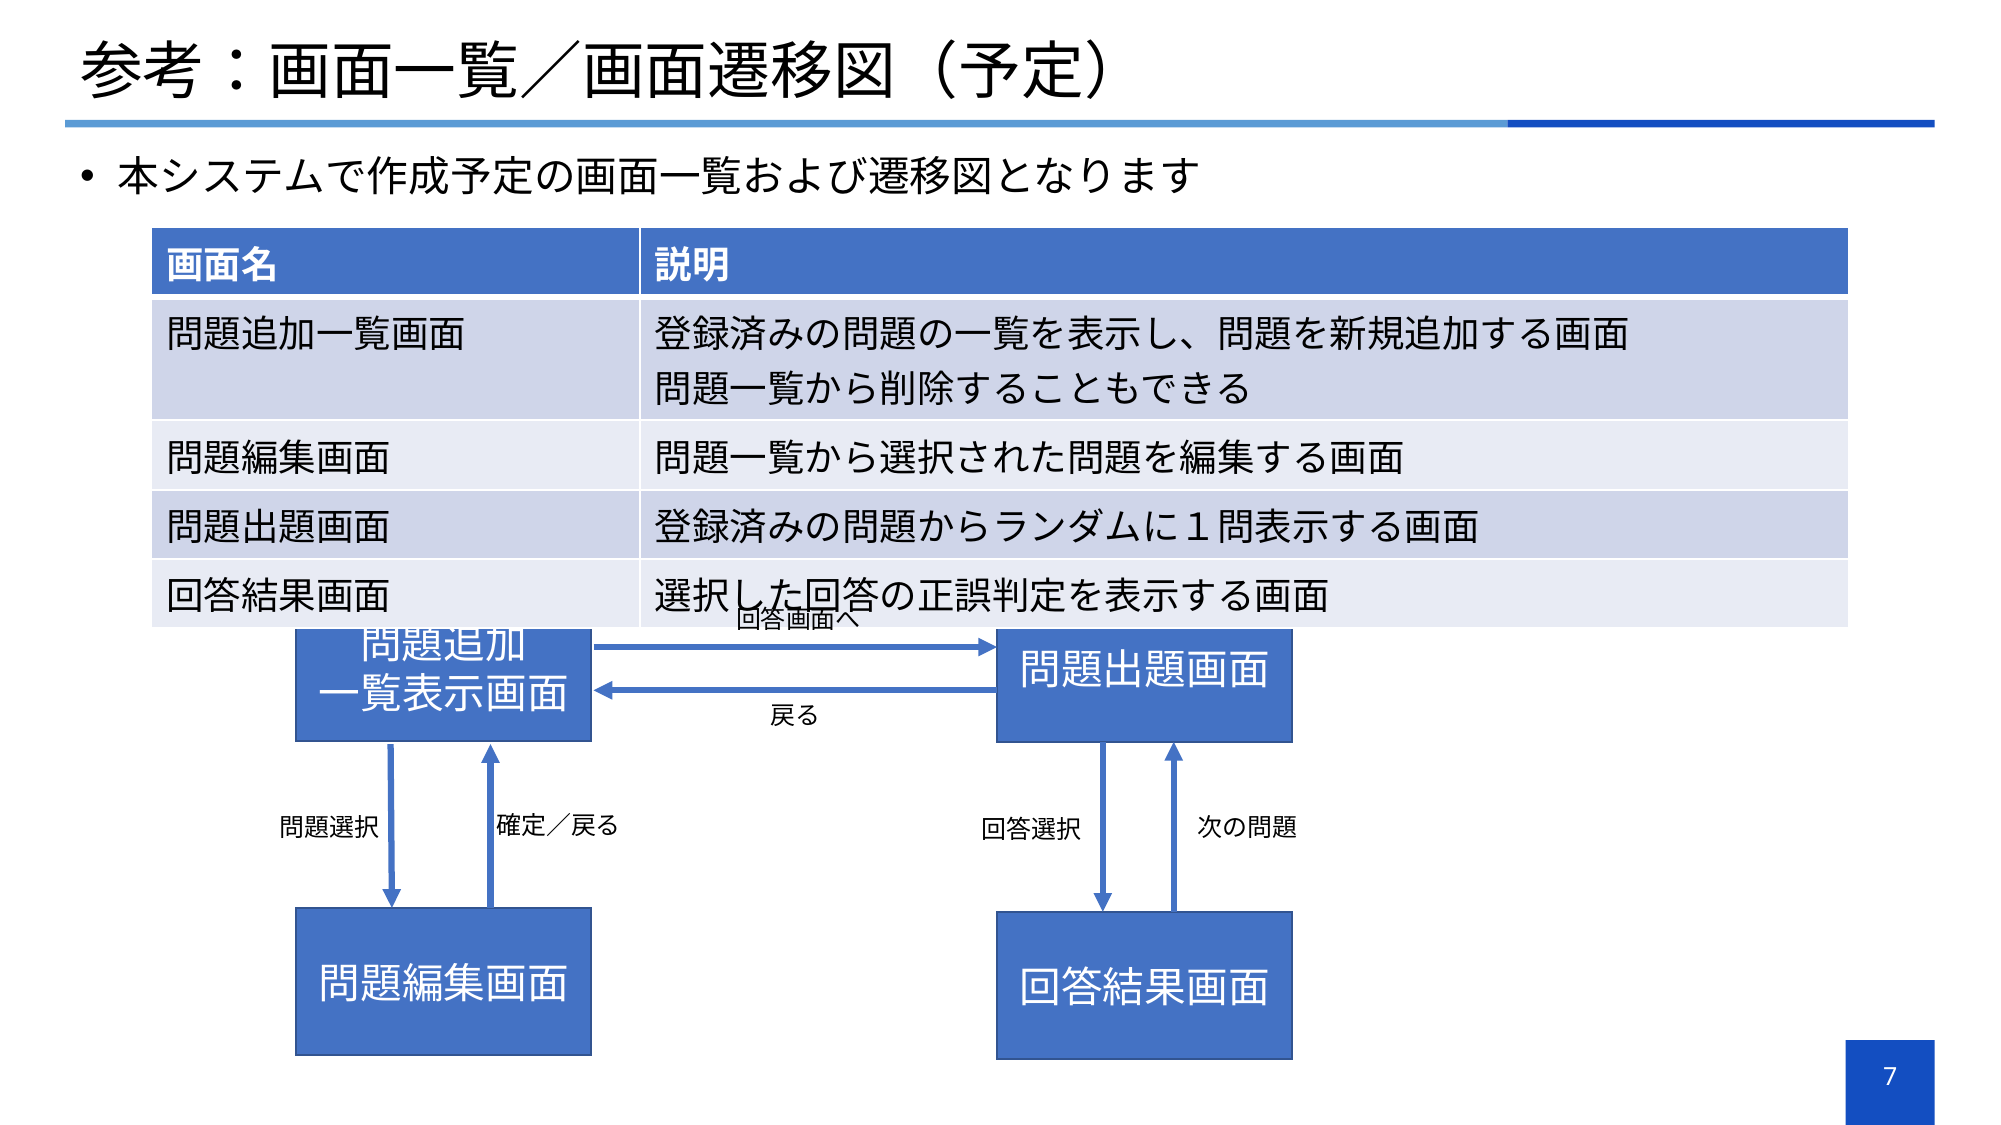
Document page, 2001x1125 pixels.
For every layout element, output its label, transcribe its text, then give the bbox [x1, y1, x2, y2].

table_cell 問題追加一覧画面 [152, 300, 639, 419]
text_box 問題編集画面 [295, 907, 592, 1056]
table_cell 回答結果画面 [152, 560, 639, 627]
text_box 回答選択 [966, 805, 1097, 851]
text_box 次の問題 [1182, 804, 1313, 849]
table_cell 問題編集画面 [152, 421, 639, 489]
table_cell 登録済みの問題からランダムに１問表示する画面 [641, 491, 1848, 558]
table_cell 選択した回答の正誤判定を表示する画面 [641, 560, 1848, 627]
text_box 確定／戻る [481, 802, 490, 848]
table_cell 登録済みの問題の一覧を表示し、問題を新規追加する画面 問題一覧から削除することもできる [641, 300, 1848, 419]
text_box 回答結果画面 [996, 911, 1293, 1060]
table_header 画面名 [152, 228, 639, 294]
table_cell 問題出題画面 [152, 491, 639, 558]
slide_number 7 [1845, 1047, 1935, 1108]
text_box 戻る [755, 692, 835, 738]
table_header 説明 [641, 228, 1848, 294]
text_box 確定／戻る [491, 802, 636, 848]
table_cell 問題一覧から選択された問題を編集する画面 [641, 421, 1848, 489]
list 本システムで作成予定の画面一覧および遷移図となります [65, 132, 1935, 215]
text_box 問題選択 [265, 804, 390, 849]
title 参考：画面一覧／画面遷移図（予定） [65, 32, 1935, 115]
text_box 問題出題画面 [996, 629, 1293, 743]
text_box 回答画面へ [721, 596, 876, 641]
text_box 問題追加 一覧表示画面 [295, 629, 592, 742]
